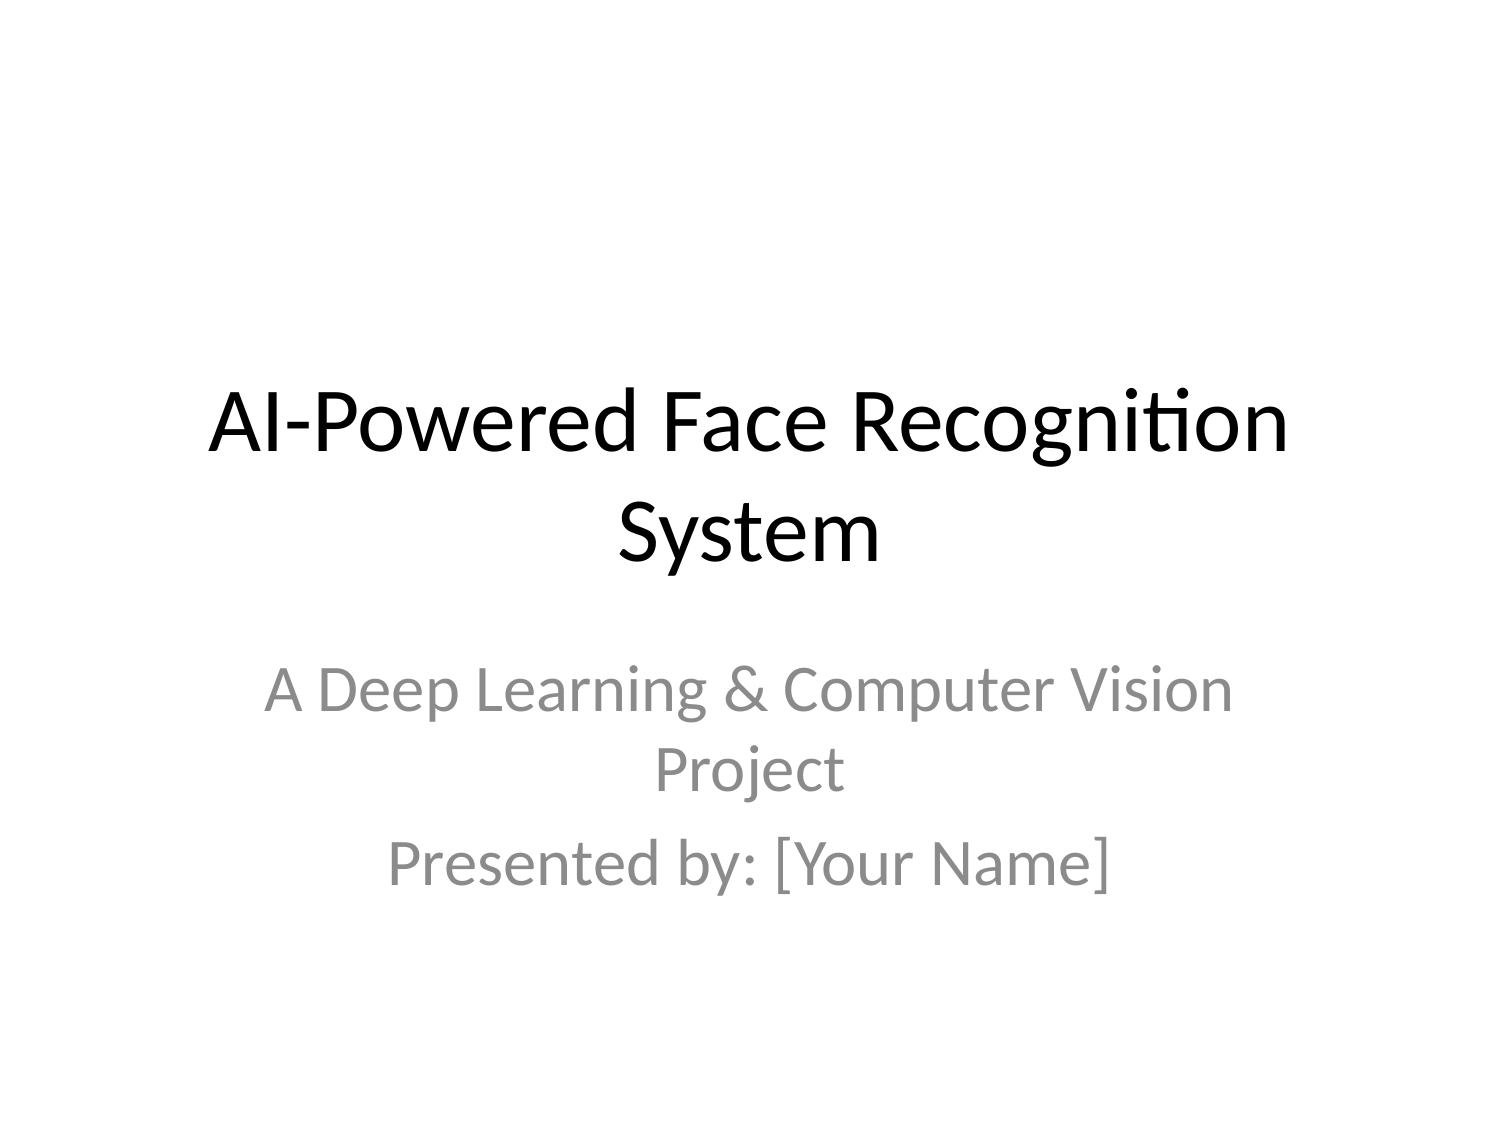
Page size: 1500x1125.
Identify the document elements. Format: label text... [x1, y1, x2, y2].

title AI-Powered Face Recognition System [112, 349, 1388, 591]
subtitle A Deep Learning & Computer Vision Project Presented by: [Your Name] [225, 637, 1275, 925]
